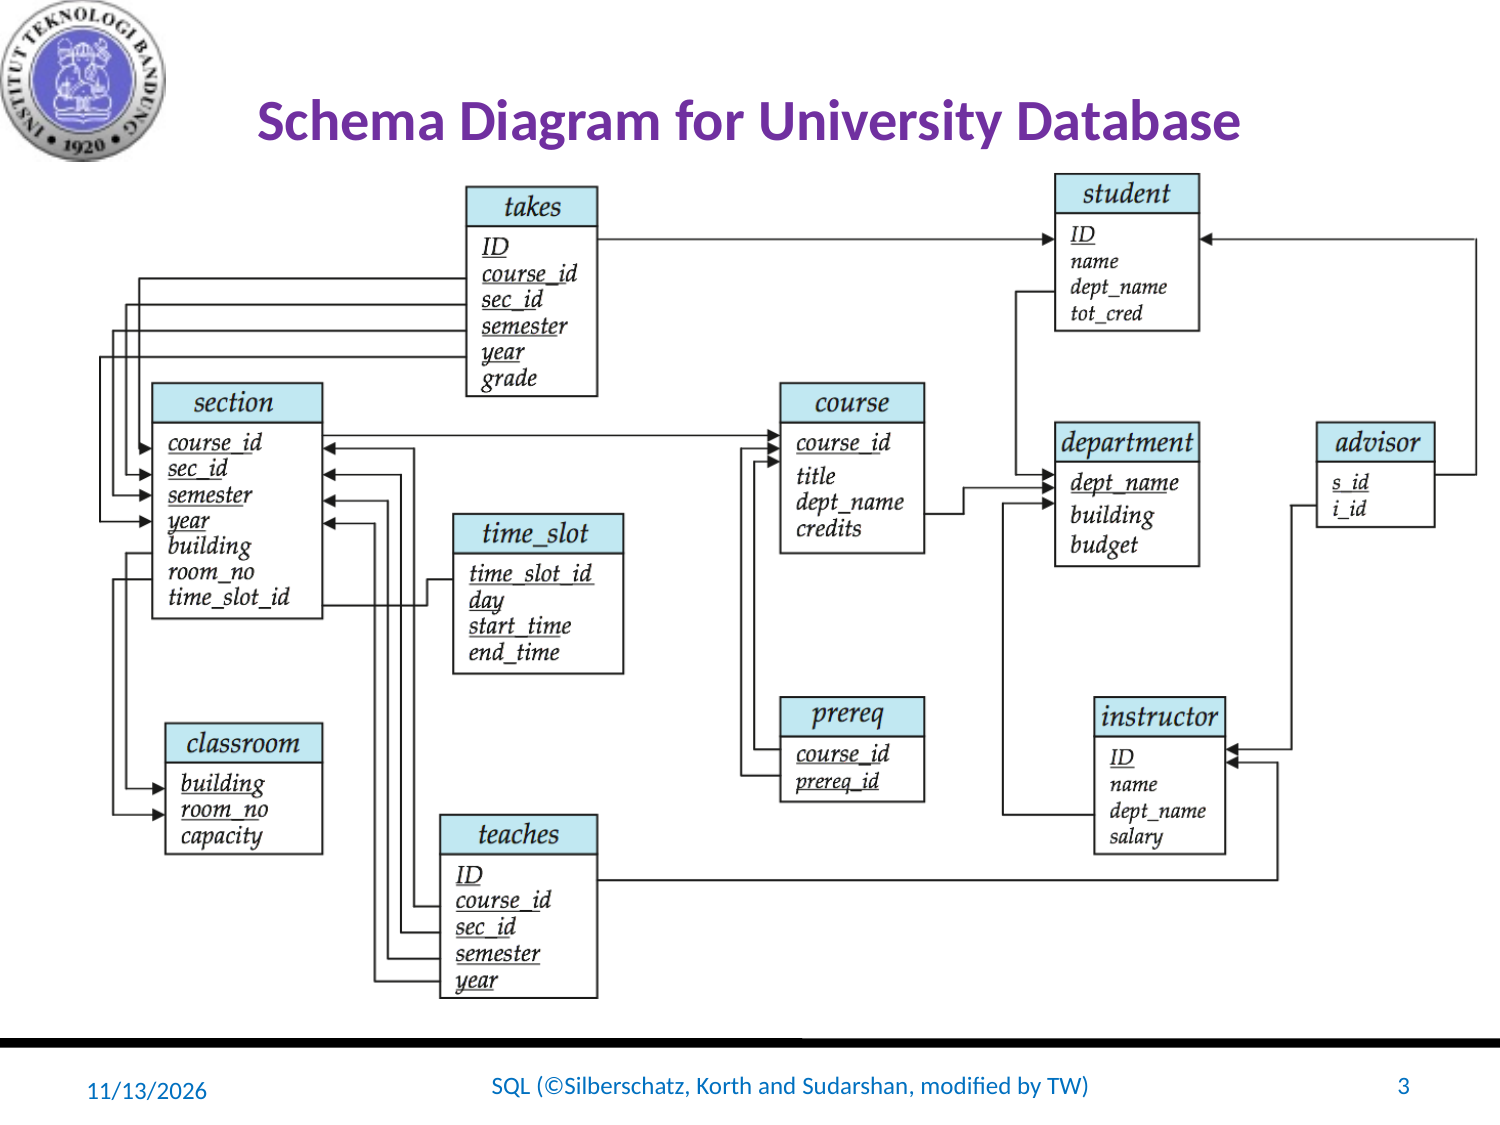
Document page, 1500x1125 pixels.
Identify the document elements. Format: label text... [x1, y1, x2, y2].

footer SQL (©Silberschatz, Korth and Sudarshan, modified by TW) [246, 1054, 1336, 1115]
picture [99, 171, 1479, 999]
picture [0, 0, 166, 162]
title Schema Diagram for University Database [75, 23, 1425, 211]
slide_number 3 [1359, 1054, 1425, 1115]
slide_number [58, 1054, 223, 1125]
